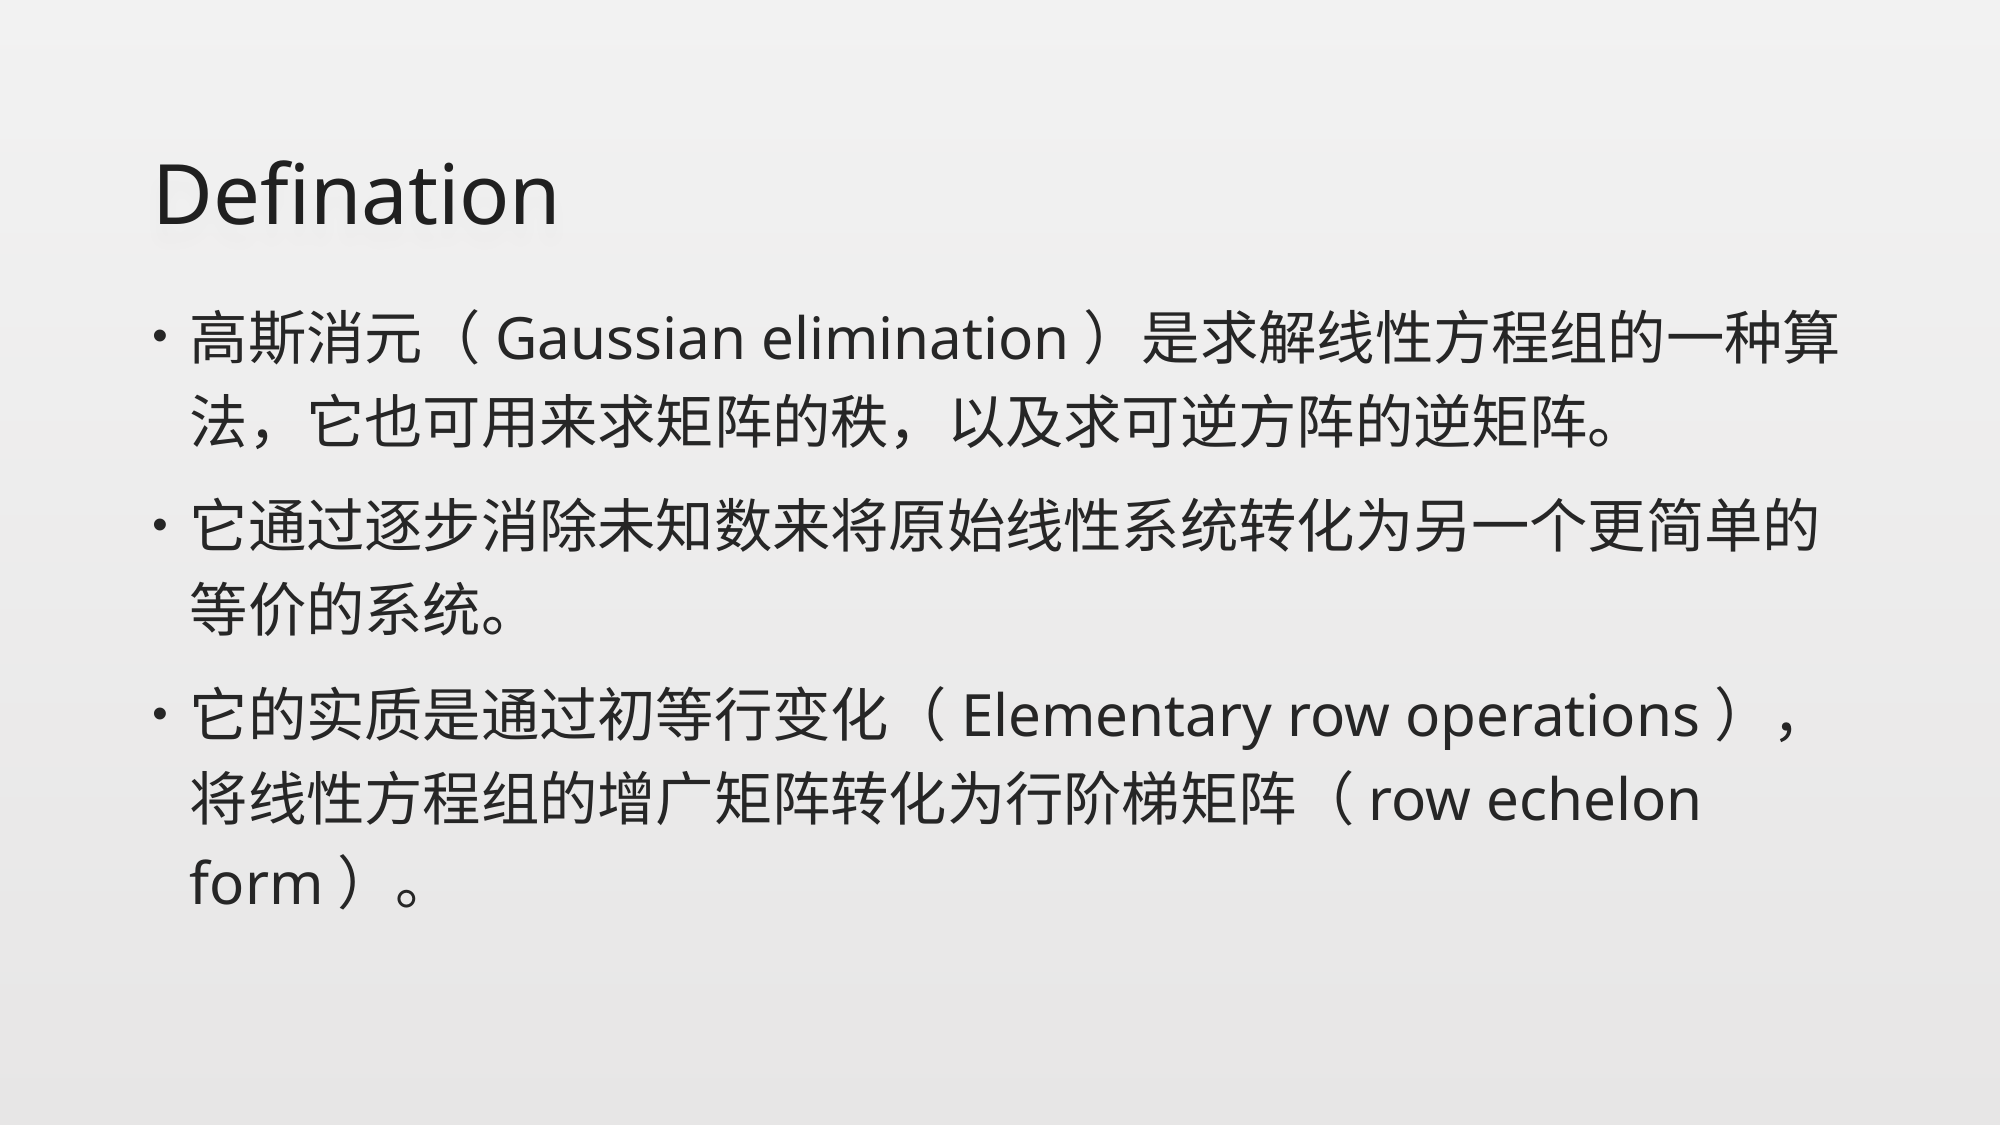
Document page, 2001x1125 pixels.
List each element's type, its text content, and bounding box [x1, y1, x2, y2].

list 高斯消元（Gaussian elimination）是求解线性方程组的一种算法，它也可用来求矩阵的秩，以及求可逆方阵的逆矩阵。 它通过逐步消除未知数来将原始线性系统转化为另一个更简单的等价的系统。 它的实质是通过初等行变化（Elementary row operations），将线性方程组的增广矩阵转化为行阶梯矩阵（row echelon form）。 [137, 279, 1863, 1014]
title Defination [137, 32, 1863, 250]
